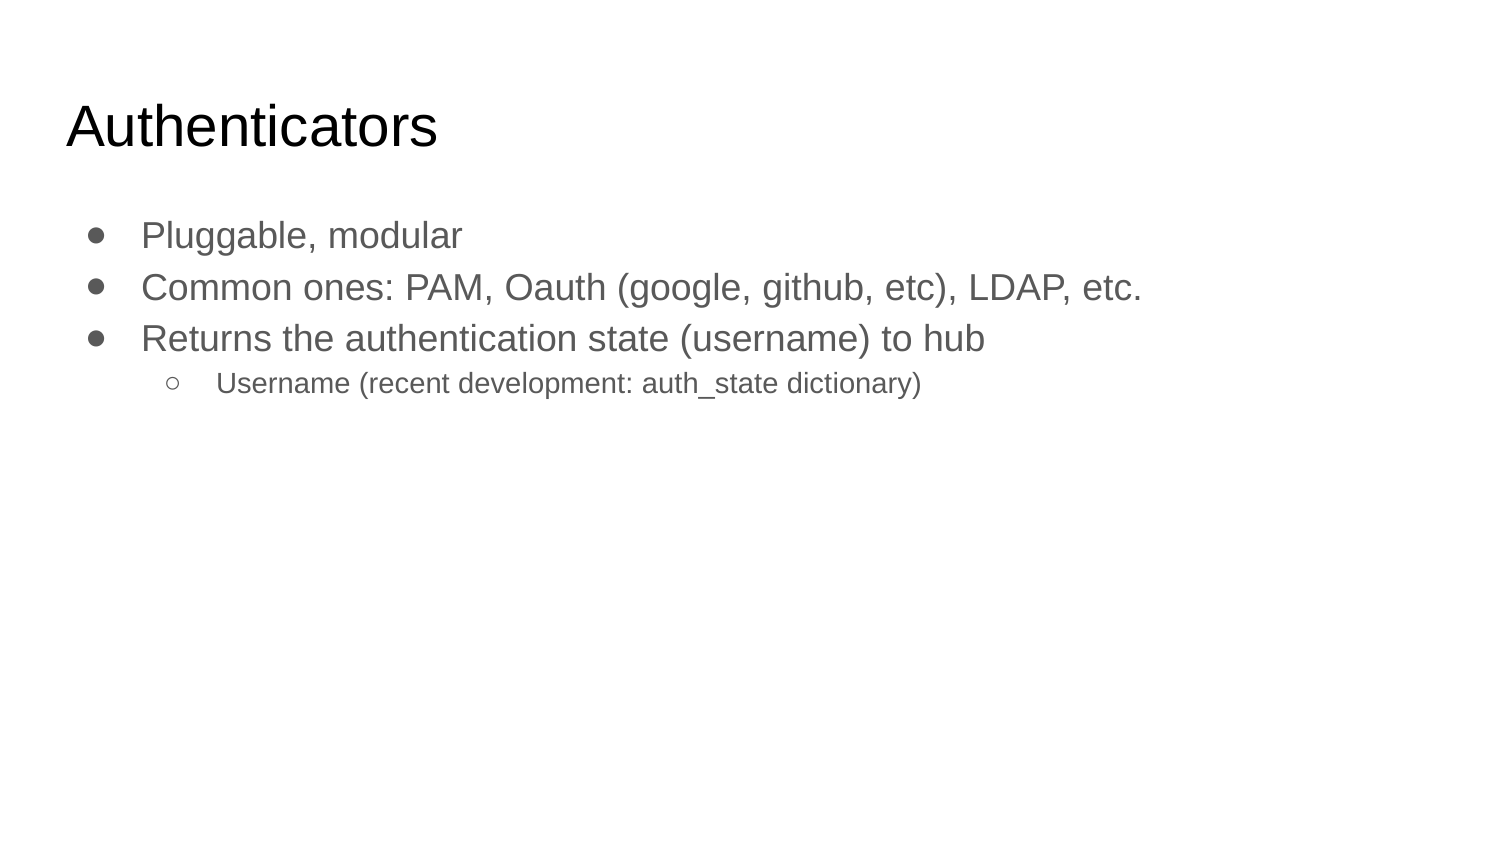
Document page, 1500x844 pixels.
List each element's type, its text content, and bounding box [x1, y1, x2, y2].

title Authenticators [51, 72, 1449, 167]
list Pluggable, modular Common ones: PAM, Oauth (google, github, etc), LDAP, etc. Returns the authentication state (username) to hub Username (recent development: auth_state dictionary) [51, 189, 1449, 750]
